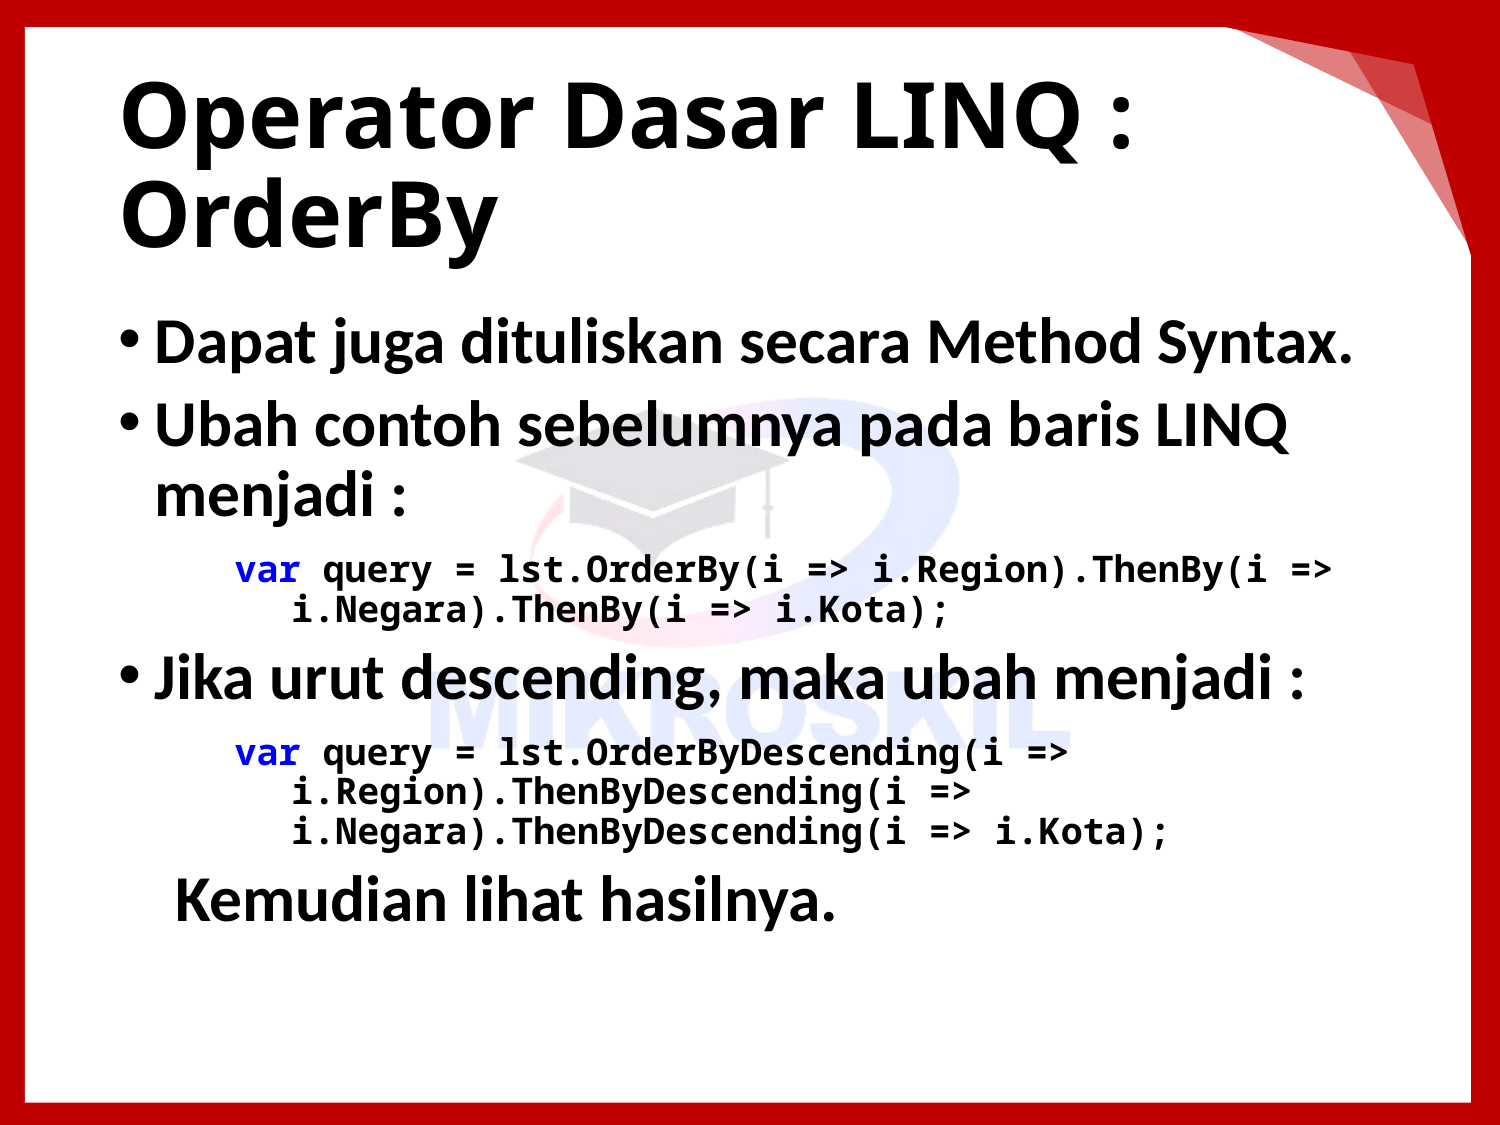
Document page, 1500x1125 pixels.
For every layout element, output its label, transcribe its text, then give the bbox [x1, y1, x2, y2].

list Dapat juga dituliskan secara Method Syntax. Ubah contoh sebelumnya pada baris LINQ menjadi : var query = lst.OrderBy(i => i.Region).ThenBy(i => i.Negara).ThenBy(i => i.Kota); Jika urut descending, maka ubah menjadi : var query = lst.OrderByDescending(i => i.Region).ThenByDescending(i => i.Negara).ThenByDescending(i => i.Kota); Kemudian lihat hasilnya. [103, 299, 1397, 1014]
title Operator Dasar LINQ : OrderBy [103, 59, 1397, 278]
